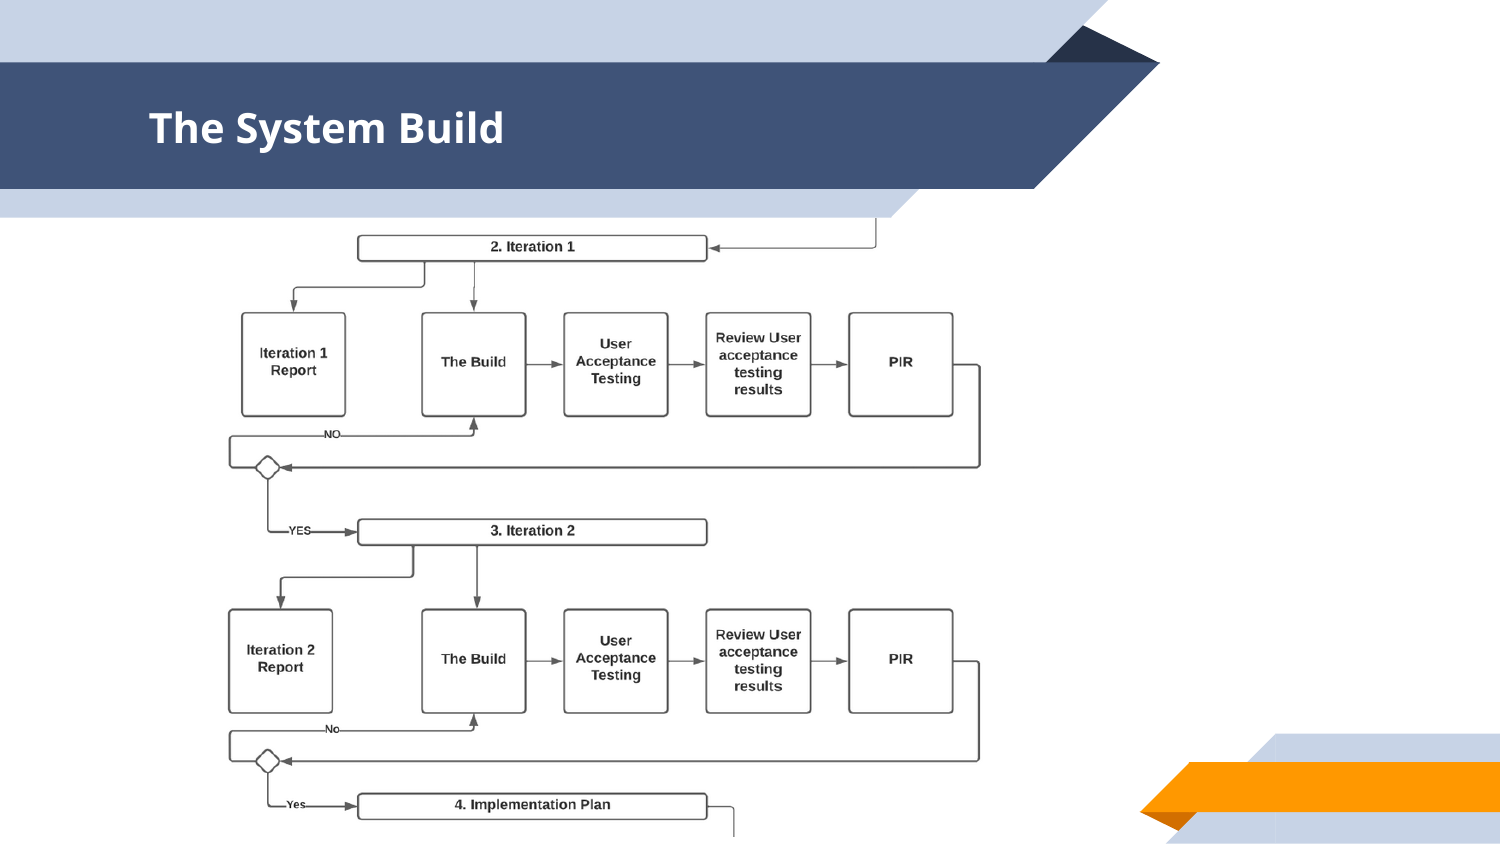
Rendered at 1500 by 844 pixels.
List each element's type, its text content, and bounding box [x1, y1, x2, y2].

title The System Build [133, 64, 1035, 190]
picture [155, 218, 1084, 837]
